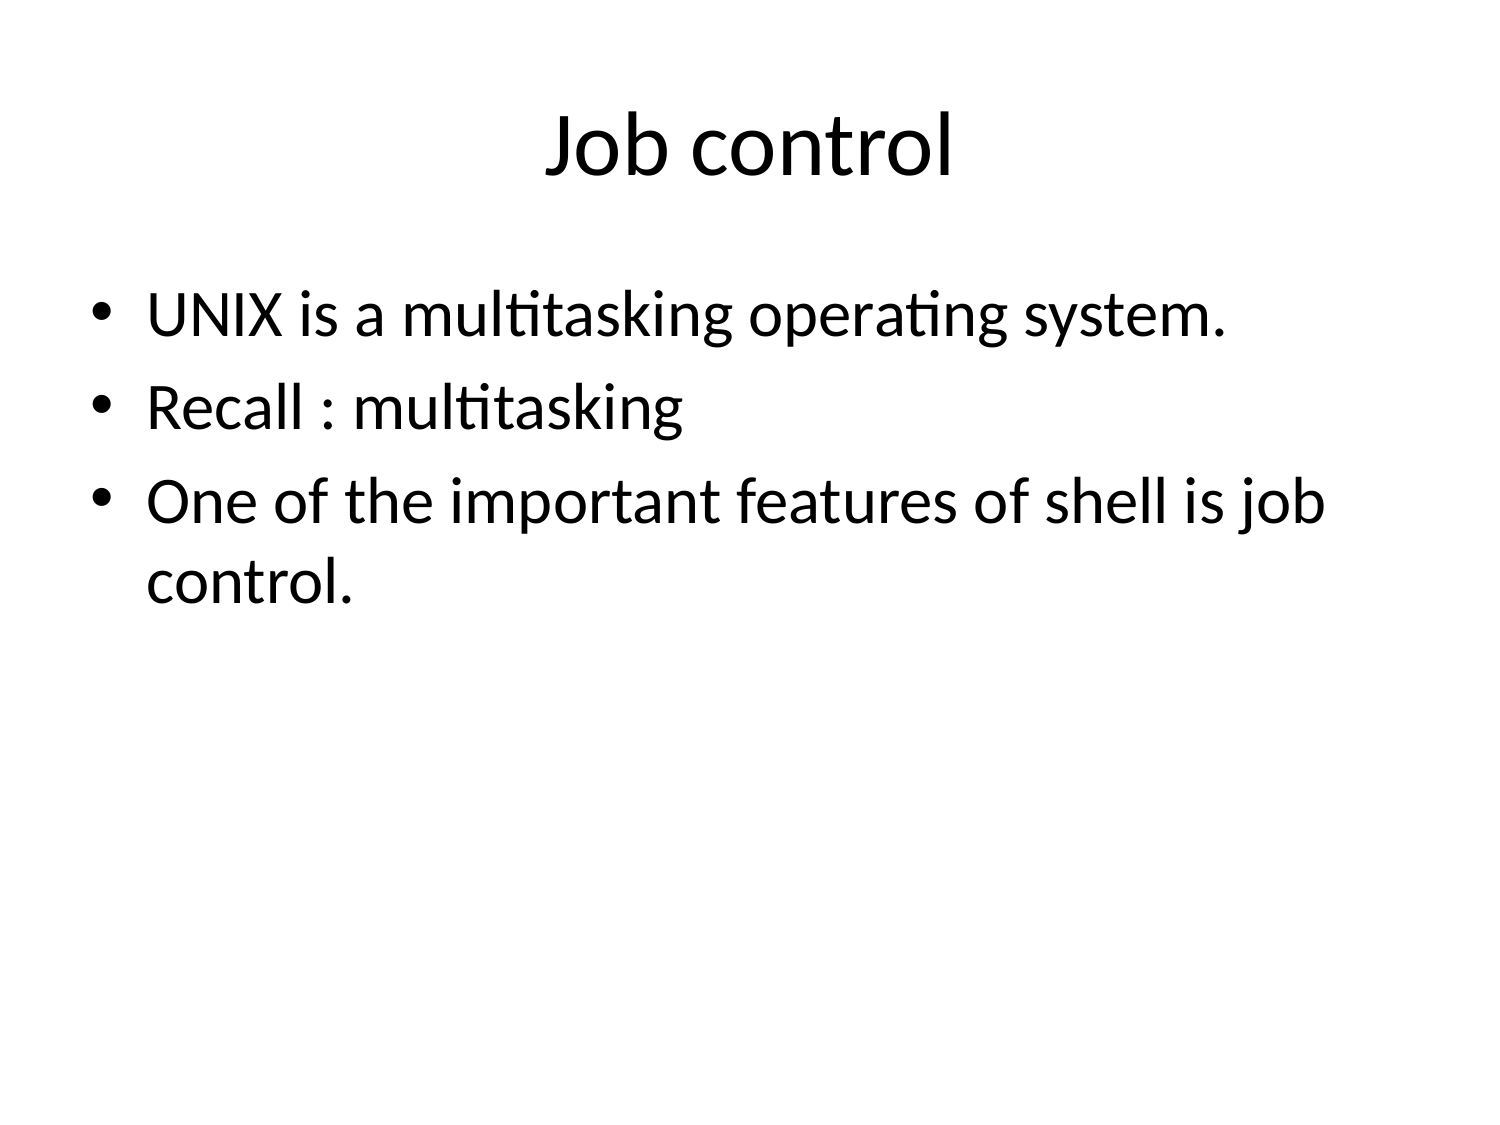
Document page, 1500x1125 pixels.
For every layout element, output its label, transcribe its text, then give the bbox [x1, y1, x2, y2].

title Job control [75, 45, 1425, 233]
list UNIX is a multitasking operating system. Recall : multitasking One of the important features of shell is job control. [75, 262, 1425, 1005]
